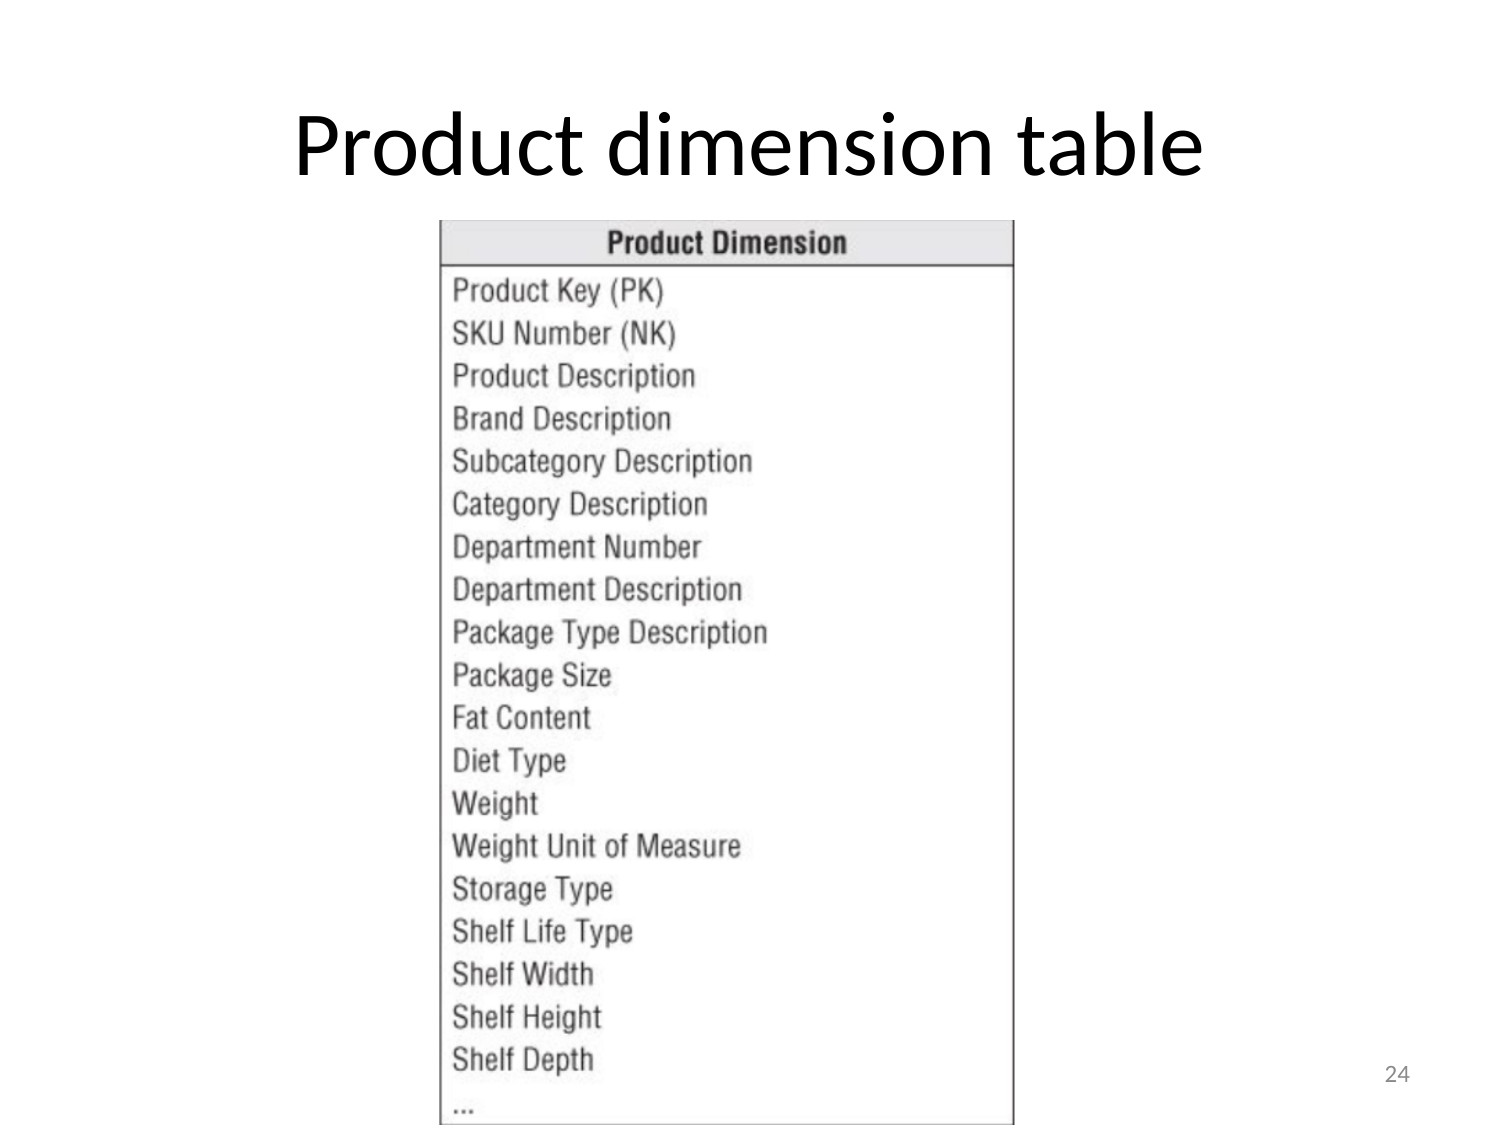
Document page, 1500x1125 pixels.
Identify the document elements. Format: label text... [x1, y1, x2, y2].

picture [438, 220, 1018, 1125]
title Product dimension table [75, 45, 1425, 233]
slide_number 24 [1074, 1042, 1425, 1103]
